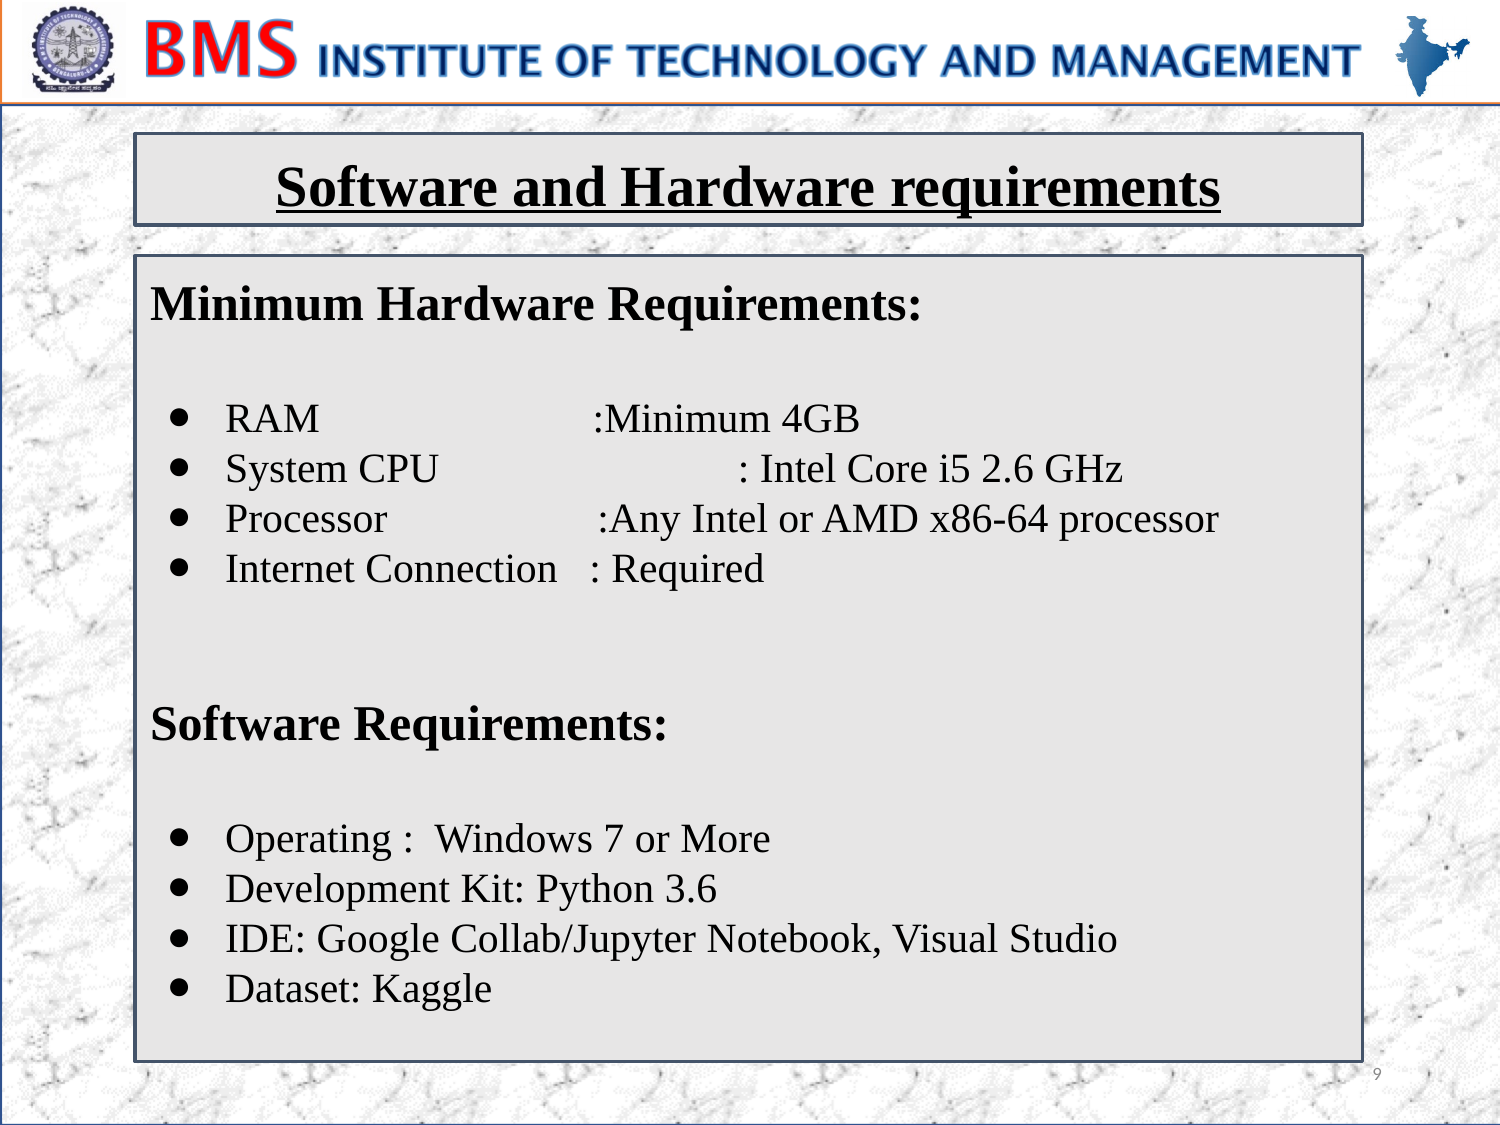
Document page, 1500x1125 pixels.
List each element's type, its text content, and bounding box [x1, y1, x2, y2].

slide_number 9 [1059, 1042, 1397, 1103]
text_box Minimum Hardware Requirements: RAM :Minimum 4GB System CPU : Intel Core i5 2.6 GHz Processor :Any Intel or AMD x86-64 processor Internet Connection : Required Software Requirements: Operating : Windows 7 or More Development Kit: Python 3.6 IDE: Google Collab/Jupyter Notebook, Visual Studio Dataset: Kaggle [134, 255, 1363, 1062]
picture [0, 0, 1500, 1125]
text_box Software and Hardware requirements [134, 133, 1363, 225]
